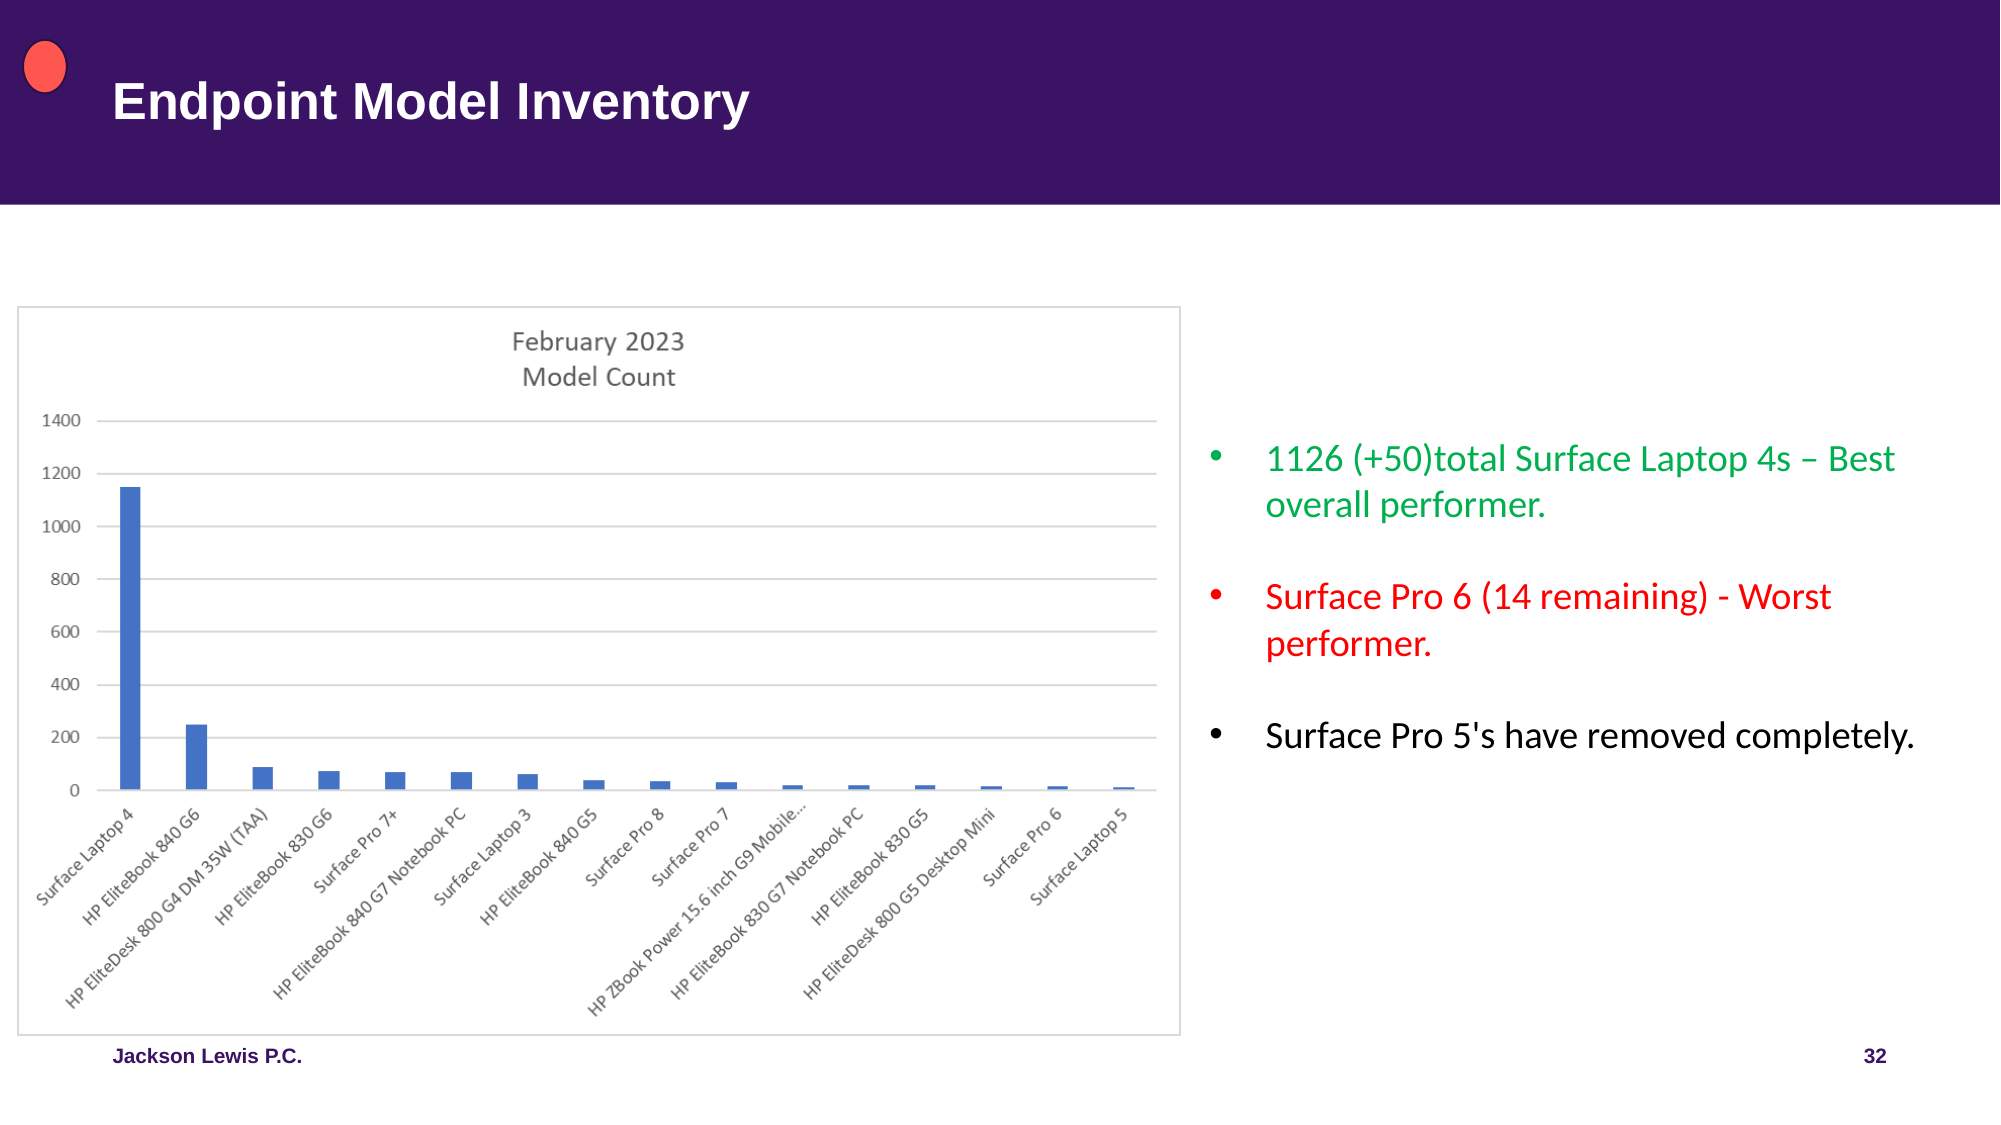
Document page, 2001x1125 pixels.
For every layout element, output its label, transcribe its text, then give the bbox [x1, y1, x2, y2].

text_box 1126 (+50)total Surface Laptop 4s – Best overall performer. Surface Pro 6 (14 remaining) - Worst performer. Surface Pro 5's have removed completely. [1194, 425, 1972, 809]
footer Jackson Lewis P.C. [112, 1042, 788, 1103]
slide_number 32 [1436, 1042, 1887, 1103]
title Endpoint Model Inventory [112, 75, 1887, 197]
text_box [21, 38, 68, 95]
picture [17, 306, 1181, 1036]
